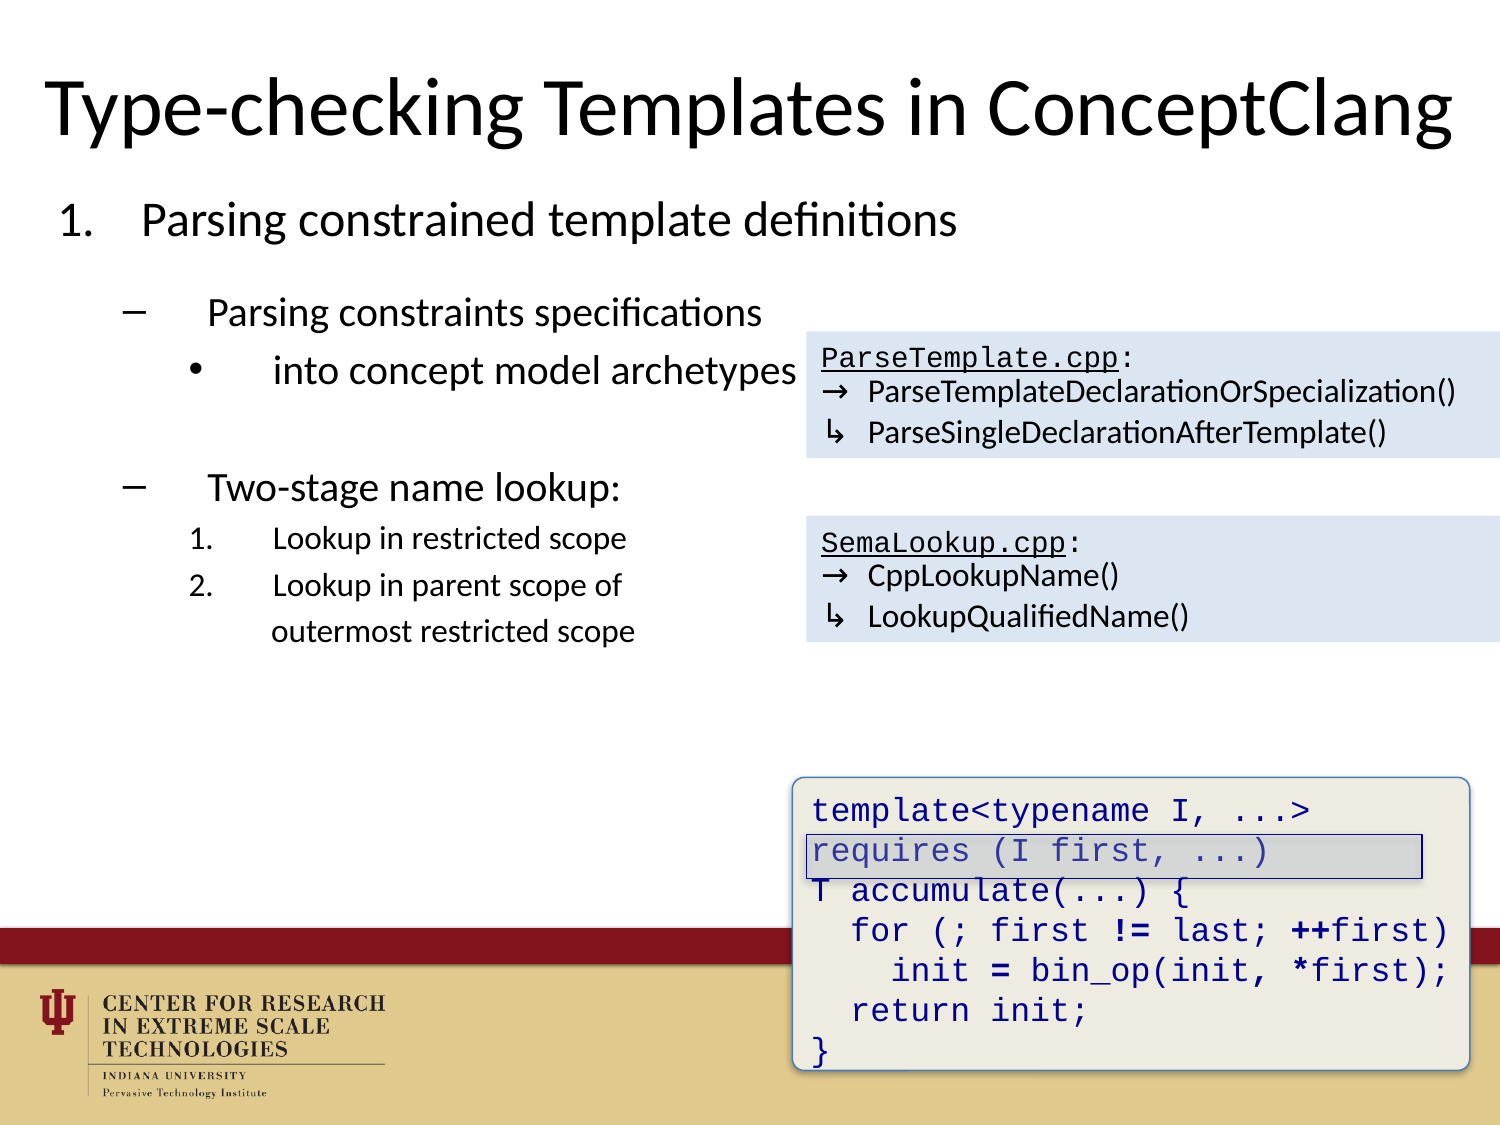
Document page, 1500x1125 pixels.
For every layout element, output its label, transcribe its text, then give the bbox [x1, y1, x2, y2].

text_box template<typename I, ...> requires (I first, ...) T accumulate(...) { for (; first != last; ++first) init = bin_op(init, *first); return init; } [791, 776, 1471, 1072]
text_box ParseTemplate.cpp: ParseTemplateDeclarationOrSpecialization() ParseSingleDeclarationAfterTemplate() [806, 331, 1500, 458]
text_box [806, 834, 1423, 879]
text_box SemaLookup.cpp: CppLookupName() LookupQualifiedName() [806, 515, 1500, 643]
list Parsing constrained template definitions Parsing constraints specifications into concept model archetypes Two-stage name lookup: Lookup in restricted scope Lookup in parent scope of outermost restricted scope [42, 179, 1393, 922]
title Type-checking Templates in ConceptClang [0, 45, 1500, 183]
picture [25, 979, 399, 1109]
